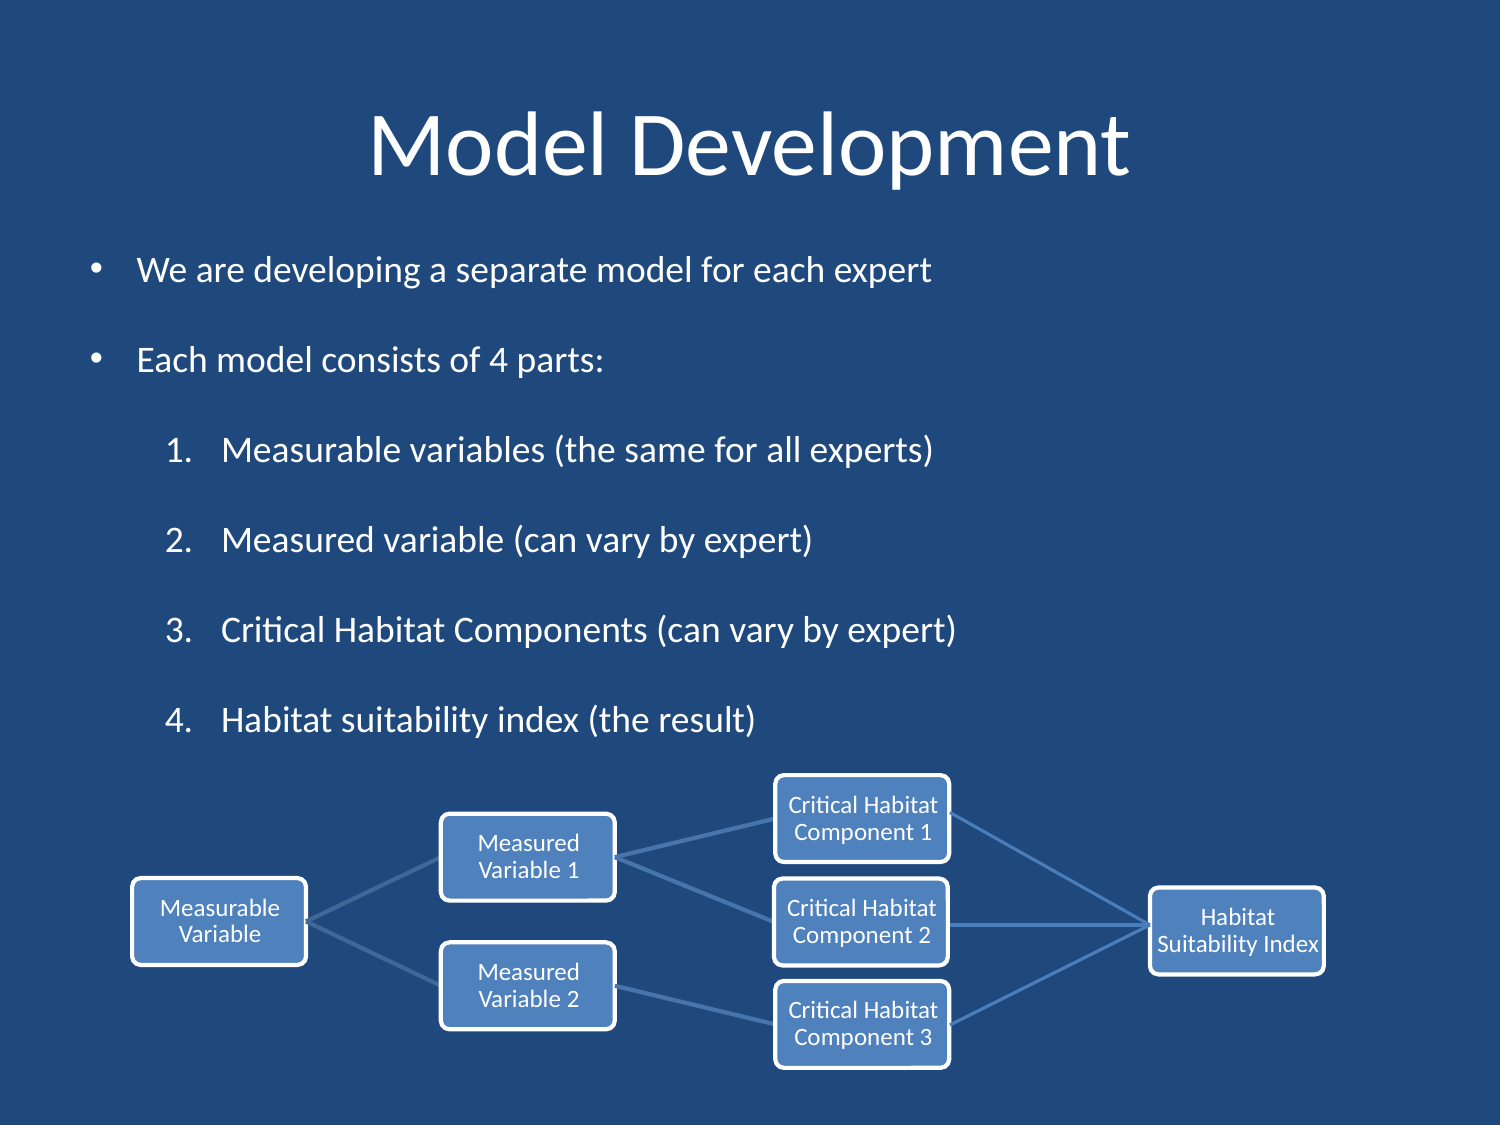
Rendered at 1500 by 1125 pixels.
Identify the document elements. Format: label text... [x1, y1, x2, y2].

title Model Development [75, 45, 1425, 233]
text_box We are developing a separate model for each expert Each model consists of 4 parts: Measurable variables (the same for all experts) Measured variable (can vary by expert) Critical Habitat Components (can vary by expert) Habitat suitability index (the result) [75, 237, 1400, 748]
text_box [62, 774, 1463, 1088]
